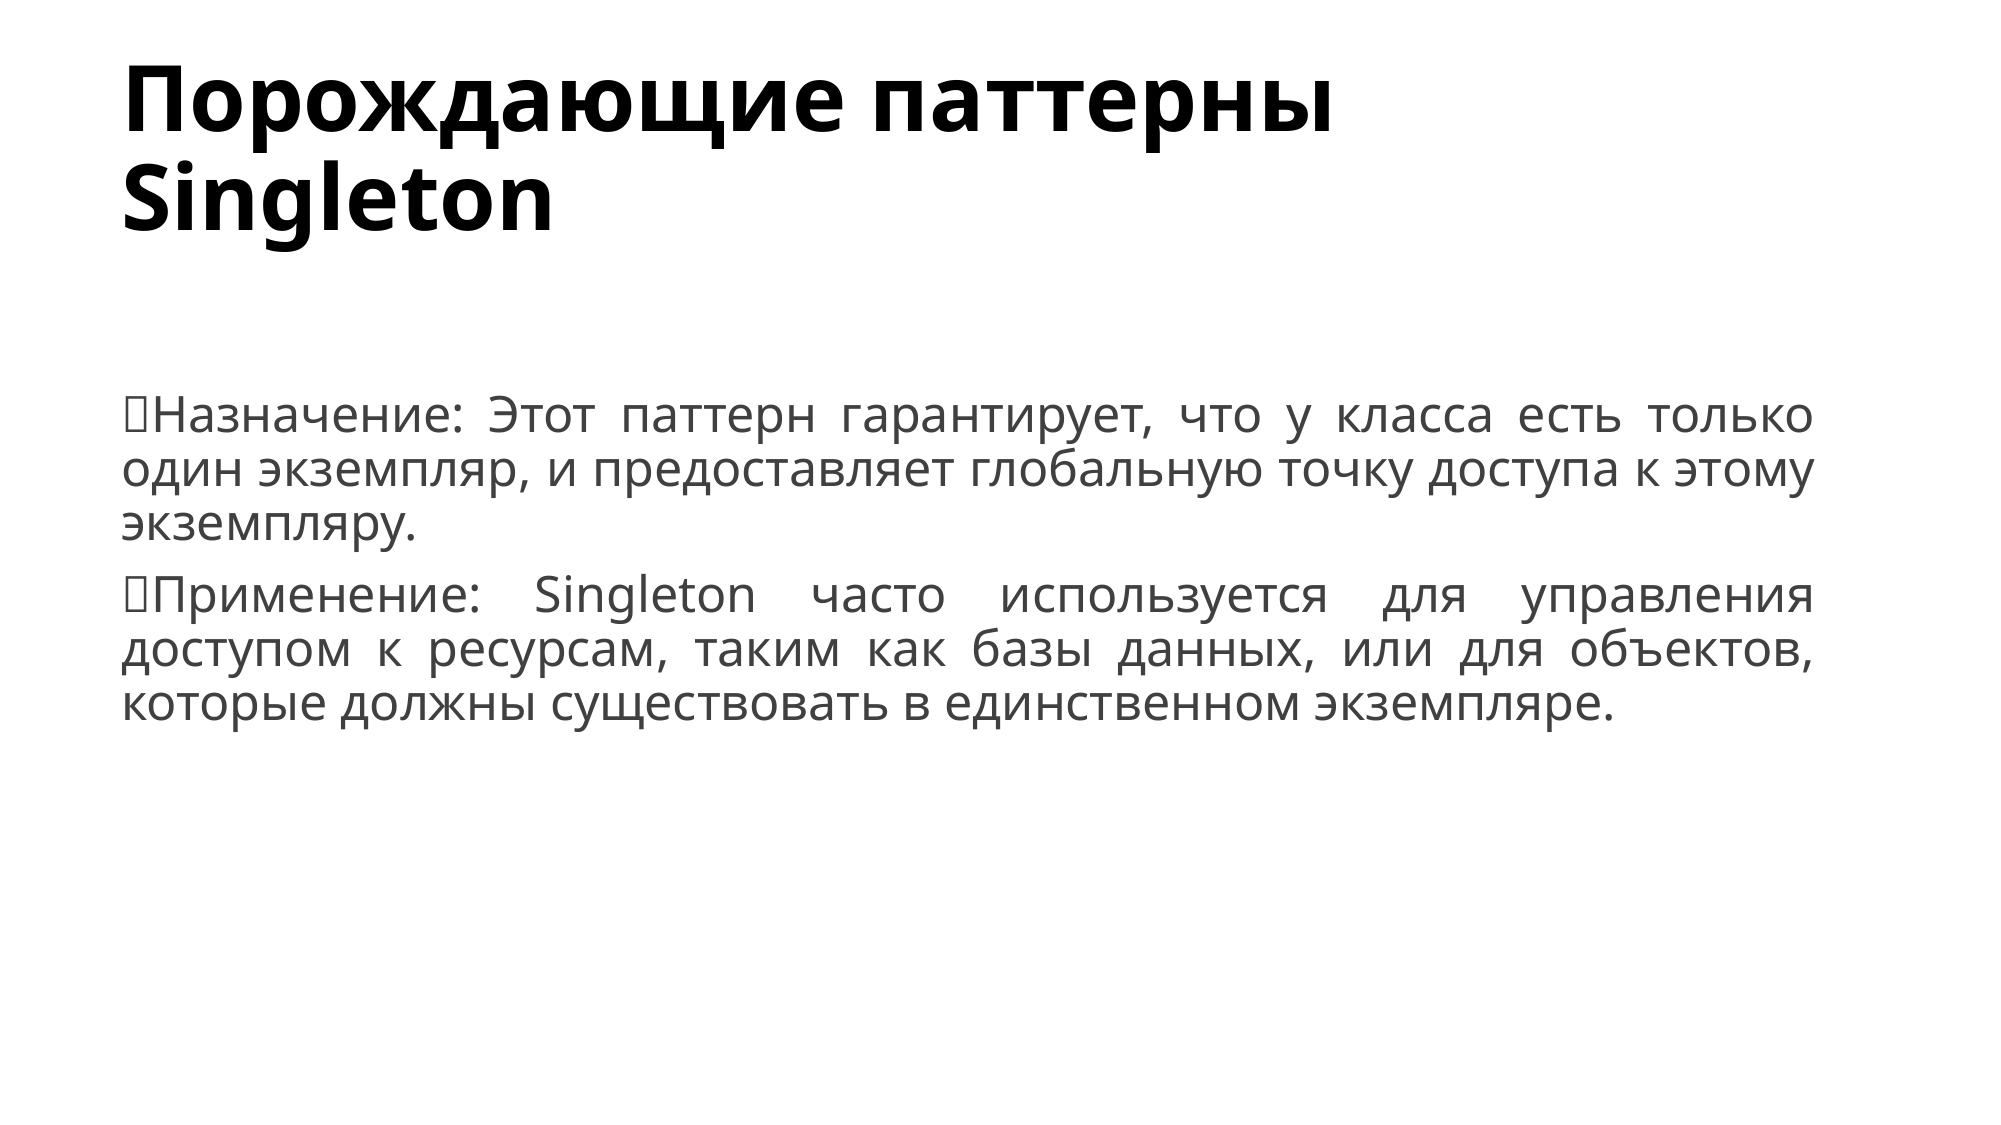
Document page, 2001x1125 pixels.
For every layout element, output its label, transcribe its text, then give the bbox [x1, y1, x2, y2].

list Назначение: Этот паттерн гарантирует, что у класса есть только один экземпляр, и предоставляет глобальную точку доступа к этому экземпляру. Применение: Singleton часто используется для управления доступом к ресурсам, таким как базы данных, или для объектов, которые должны существовать в единственном экземпляре. [106, 381, 1832, 744]
title Порождающие паттерны Singleton [106, 42, 1832, 260]
